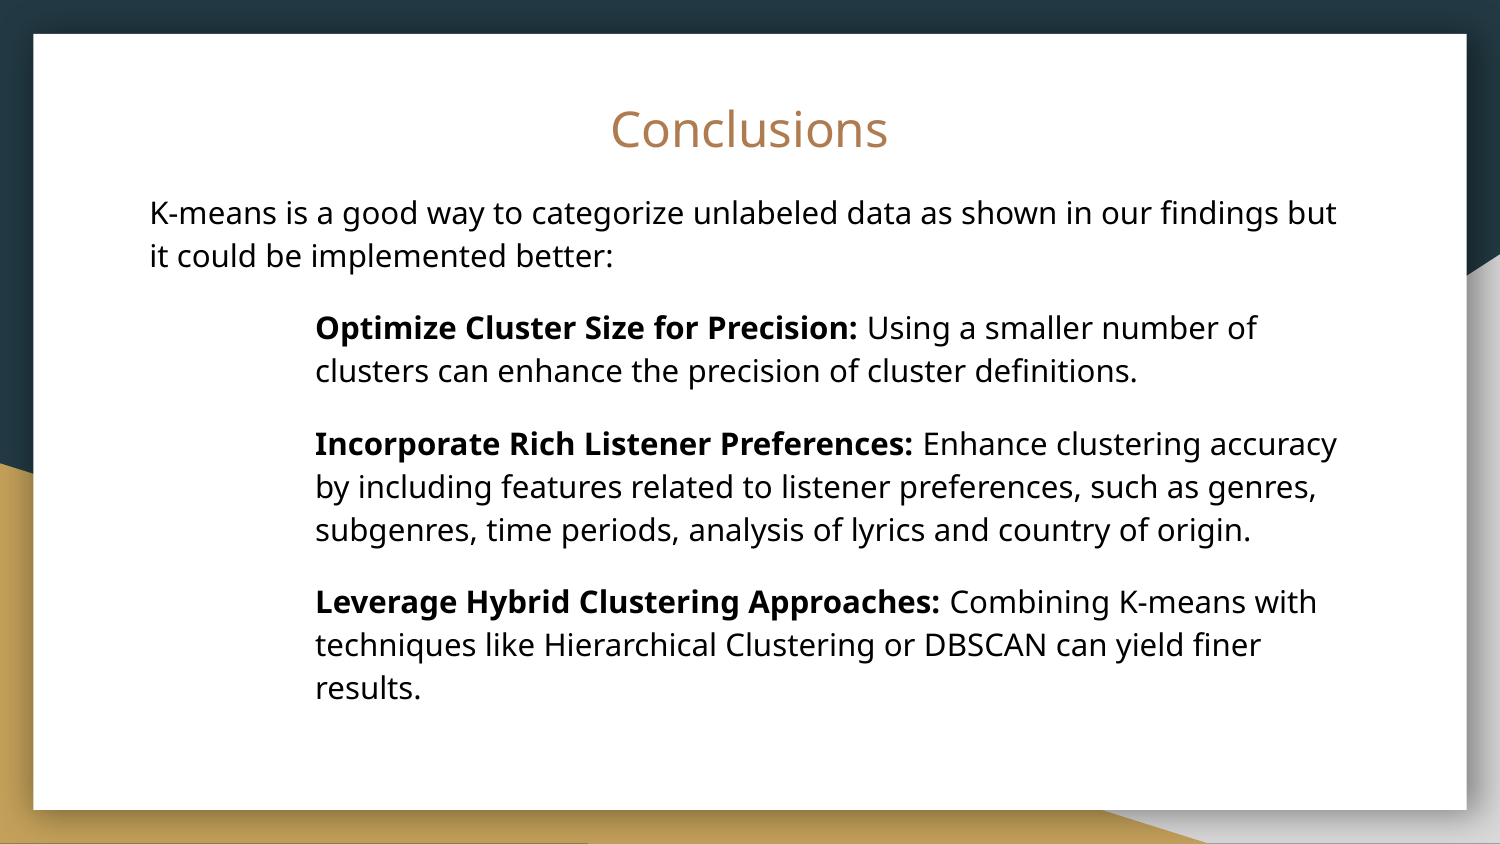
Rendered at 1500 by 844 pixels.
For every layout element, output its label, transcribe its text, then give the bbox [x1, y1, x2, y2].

list K-means is a good way to categorize unlabeled data as shown in our findings but it could be implemented better: Optimize Cluster Size for Precision: Using a smaller number of clusters can enhance the precision of cluster definitions. Incorporate Rich Listener Preferences: Enhance clustering accuracy by including features related to listener preferences, such as genres, subgenres, time periods, analysis of lyrics and country of origin. Leverage Hybrid Clustering Approaches: Combining K-means with techniques like Hierarchical Clustering or DBSCAN can yield finer results. [134, 172, 1366, 730]
title Conclusions [134, 82, 1366, 172]
